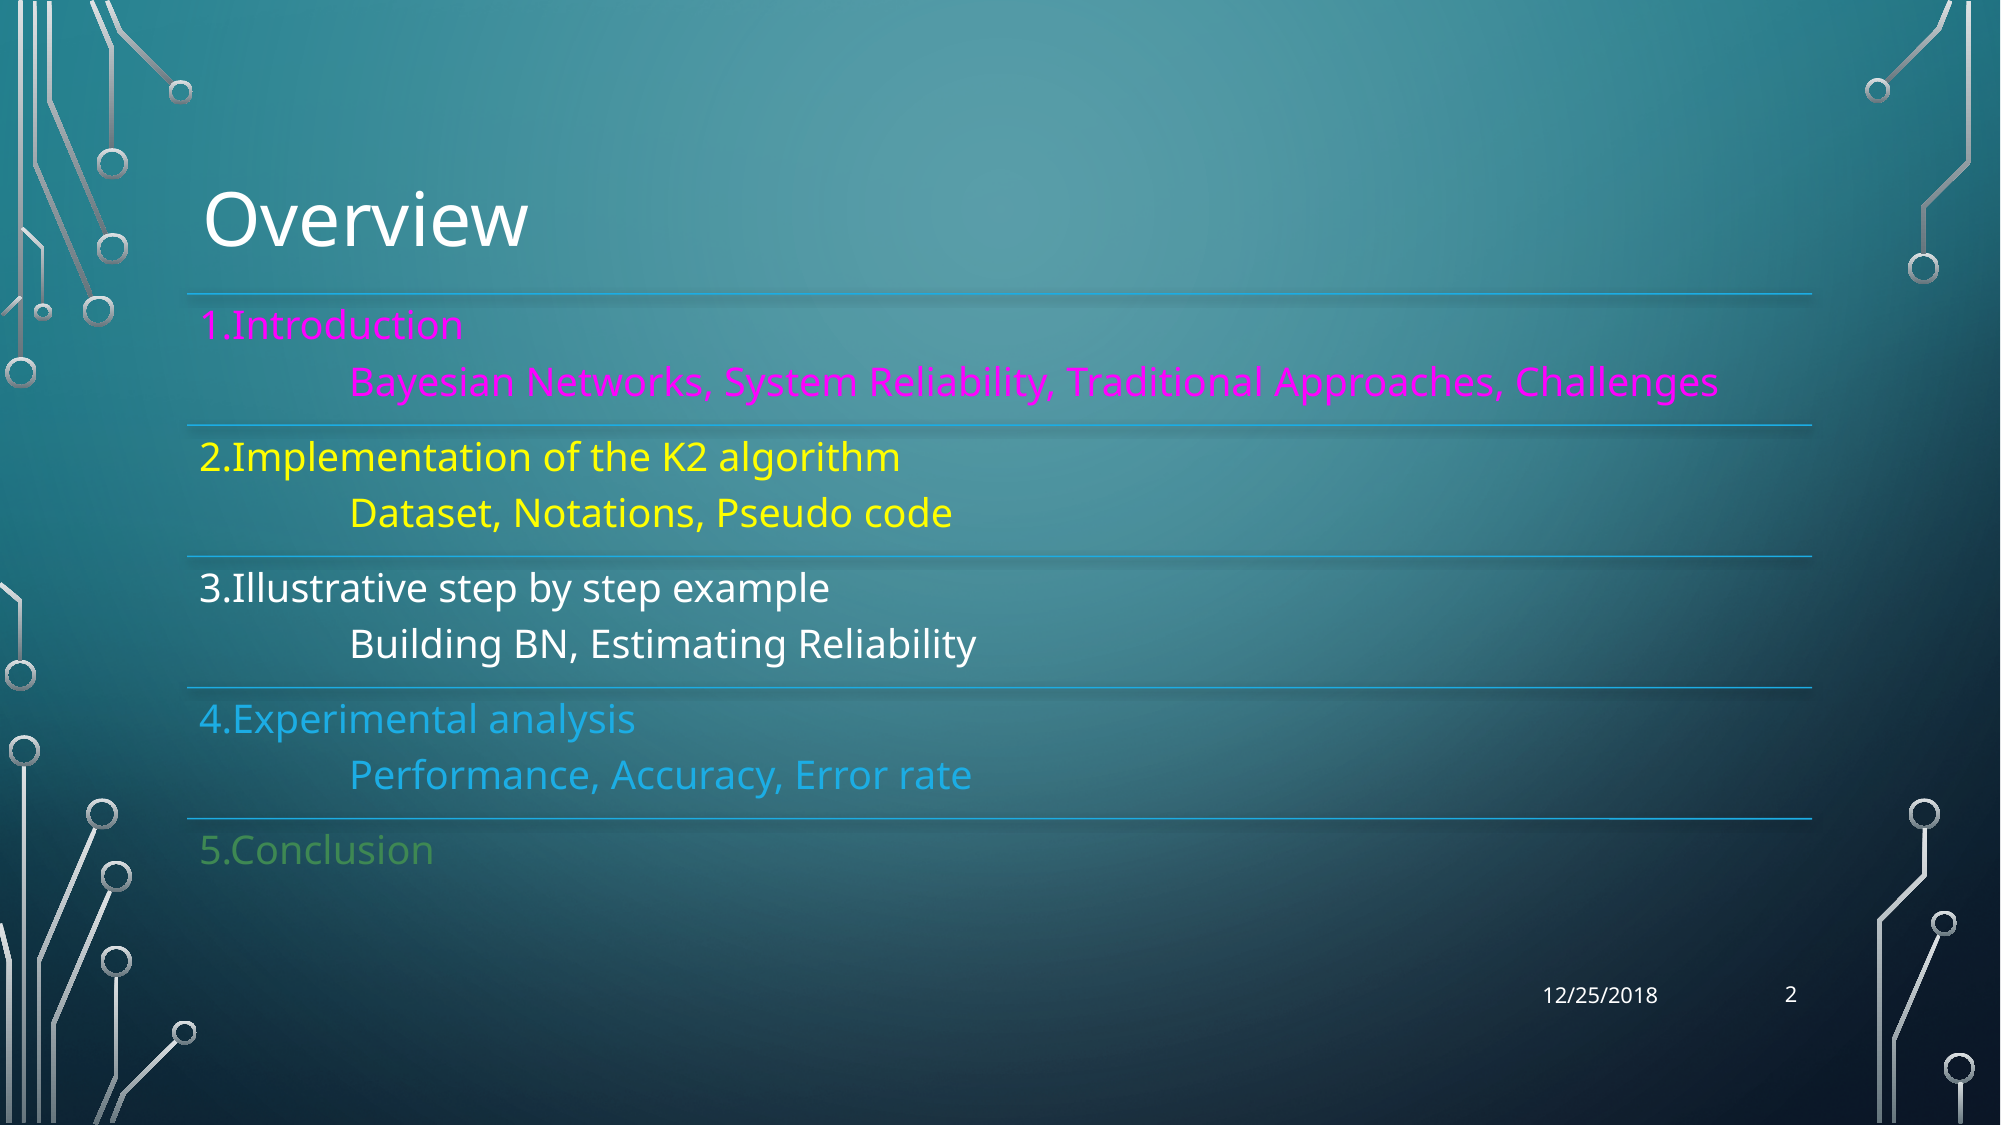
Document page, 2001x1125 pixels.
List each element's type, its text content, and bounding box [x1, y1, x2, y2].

slide_number 2 [1685, 965, 1813, 1025]
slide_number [1223, 965, 1674, 1025]
title Overview [187, 101, 1813, 293]
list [186, 293, 1813, 951]
